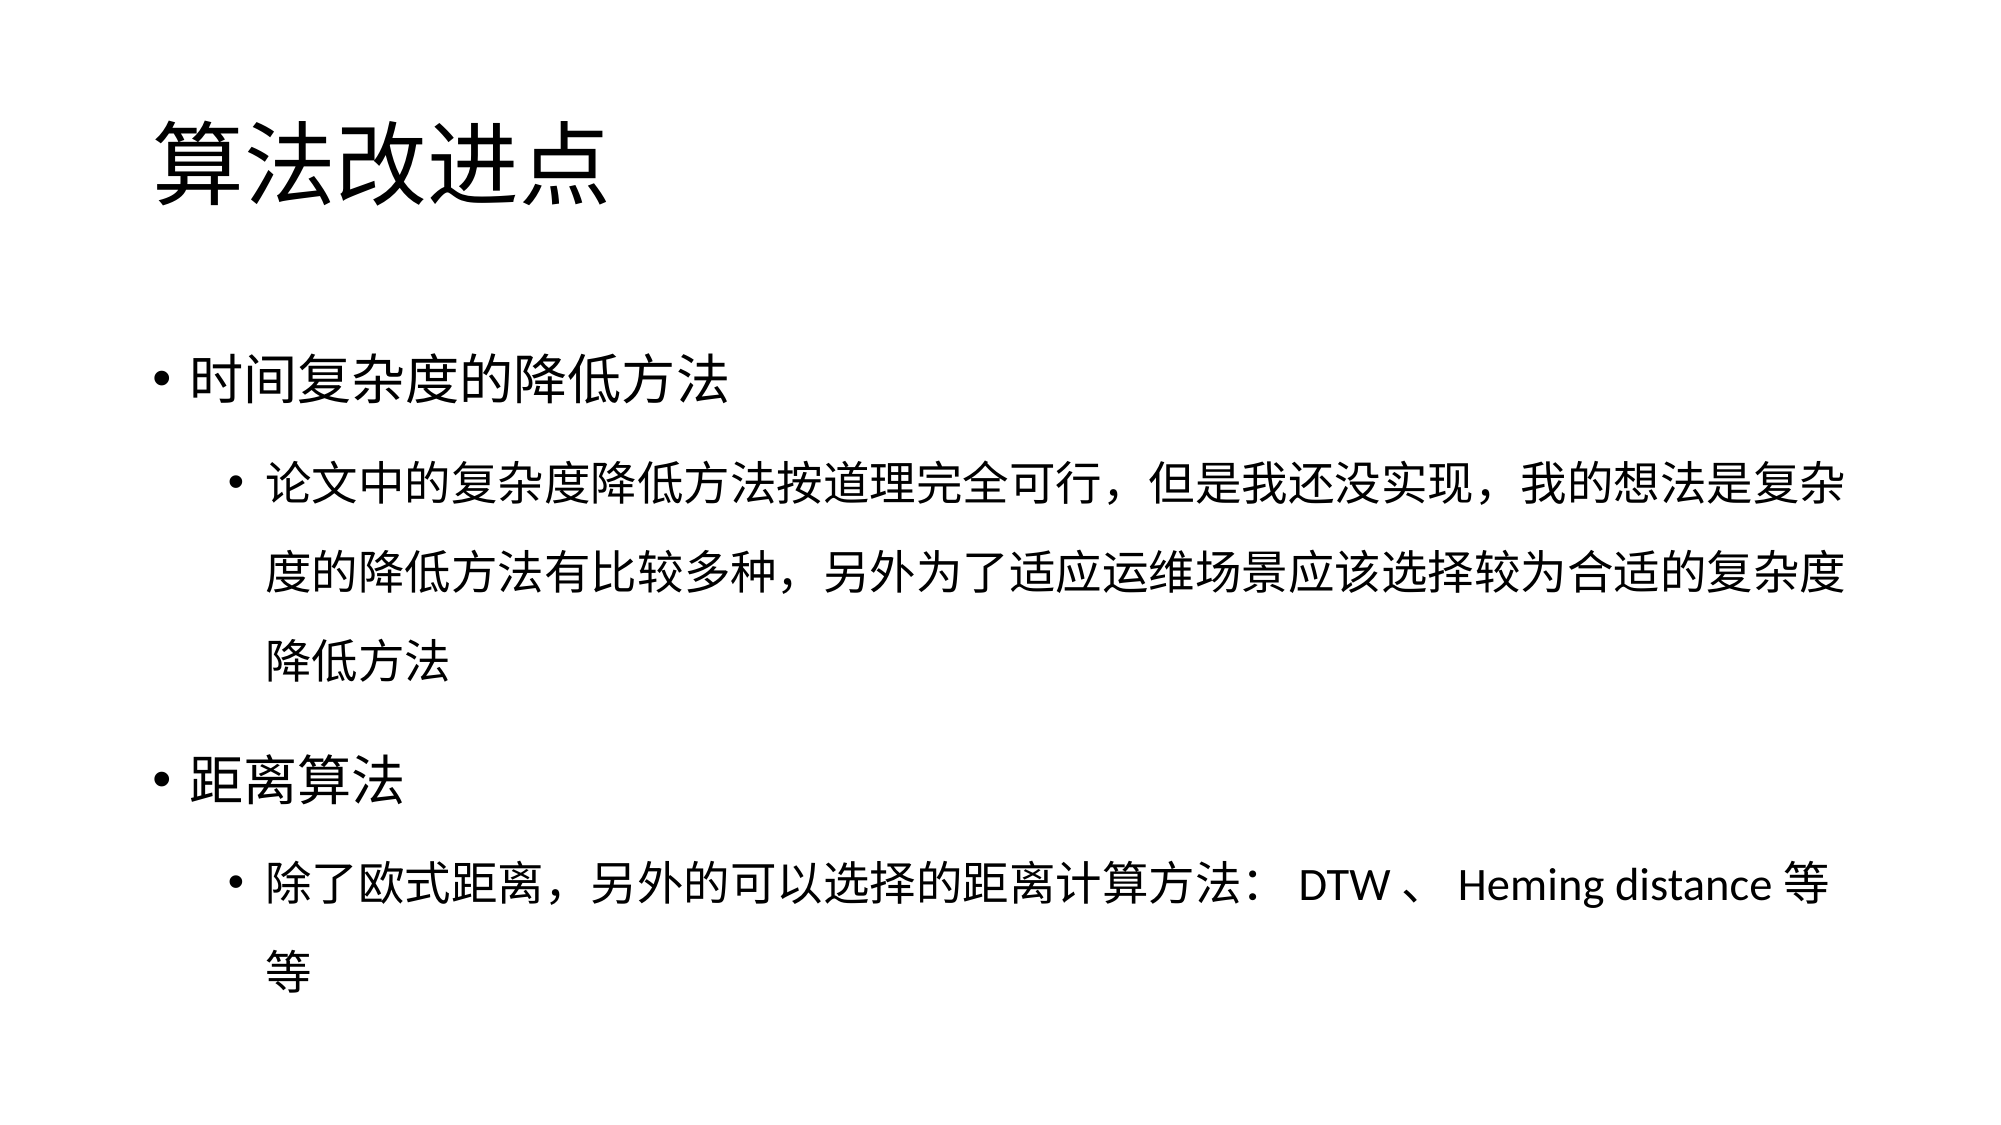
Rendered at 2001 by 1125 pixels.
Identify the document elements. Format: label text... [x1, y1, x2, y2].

title 算法改进点 [137, 59, 1863, 278]
list 时间复杂度的降低方法 论文中的复杂度降低方法按道理完全可行，但是我还没实现，我的想法是复杂度的降低方法有比较多种，另外为了适应运维场景应该选择较为合适的复杂度降低方法 距离算法 除了欧式距离，另外的可以选择的距离计算方法：DTW、Heming distance等等 [137, 299, 1863, 1014]
